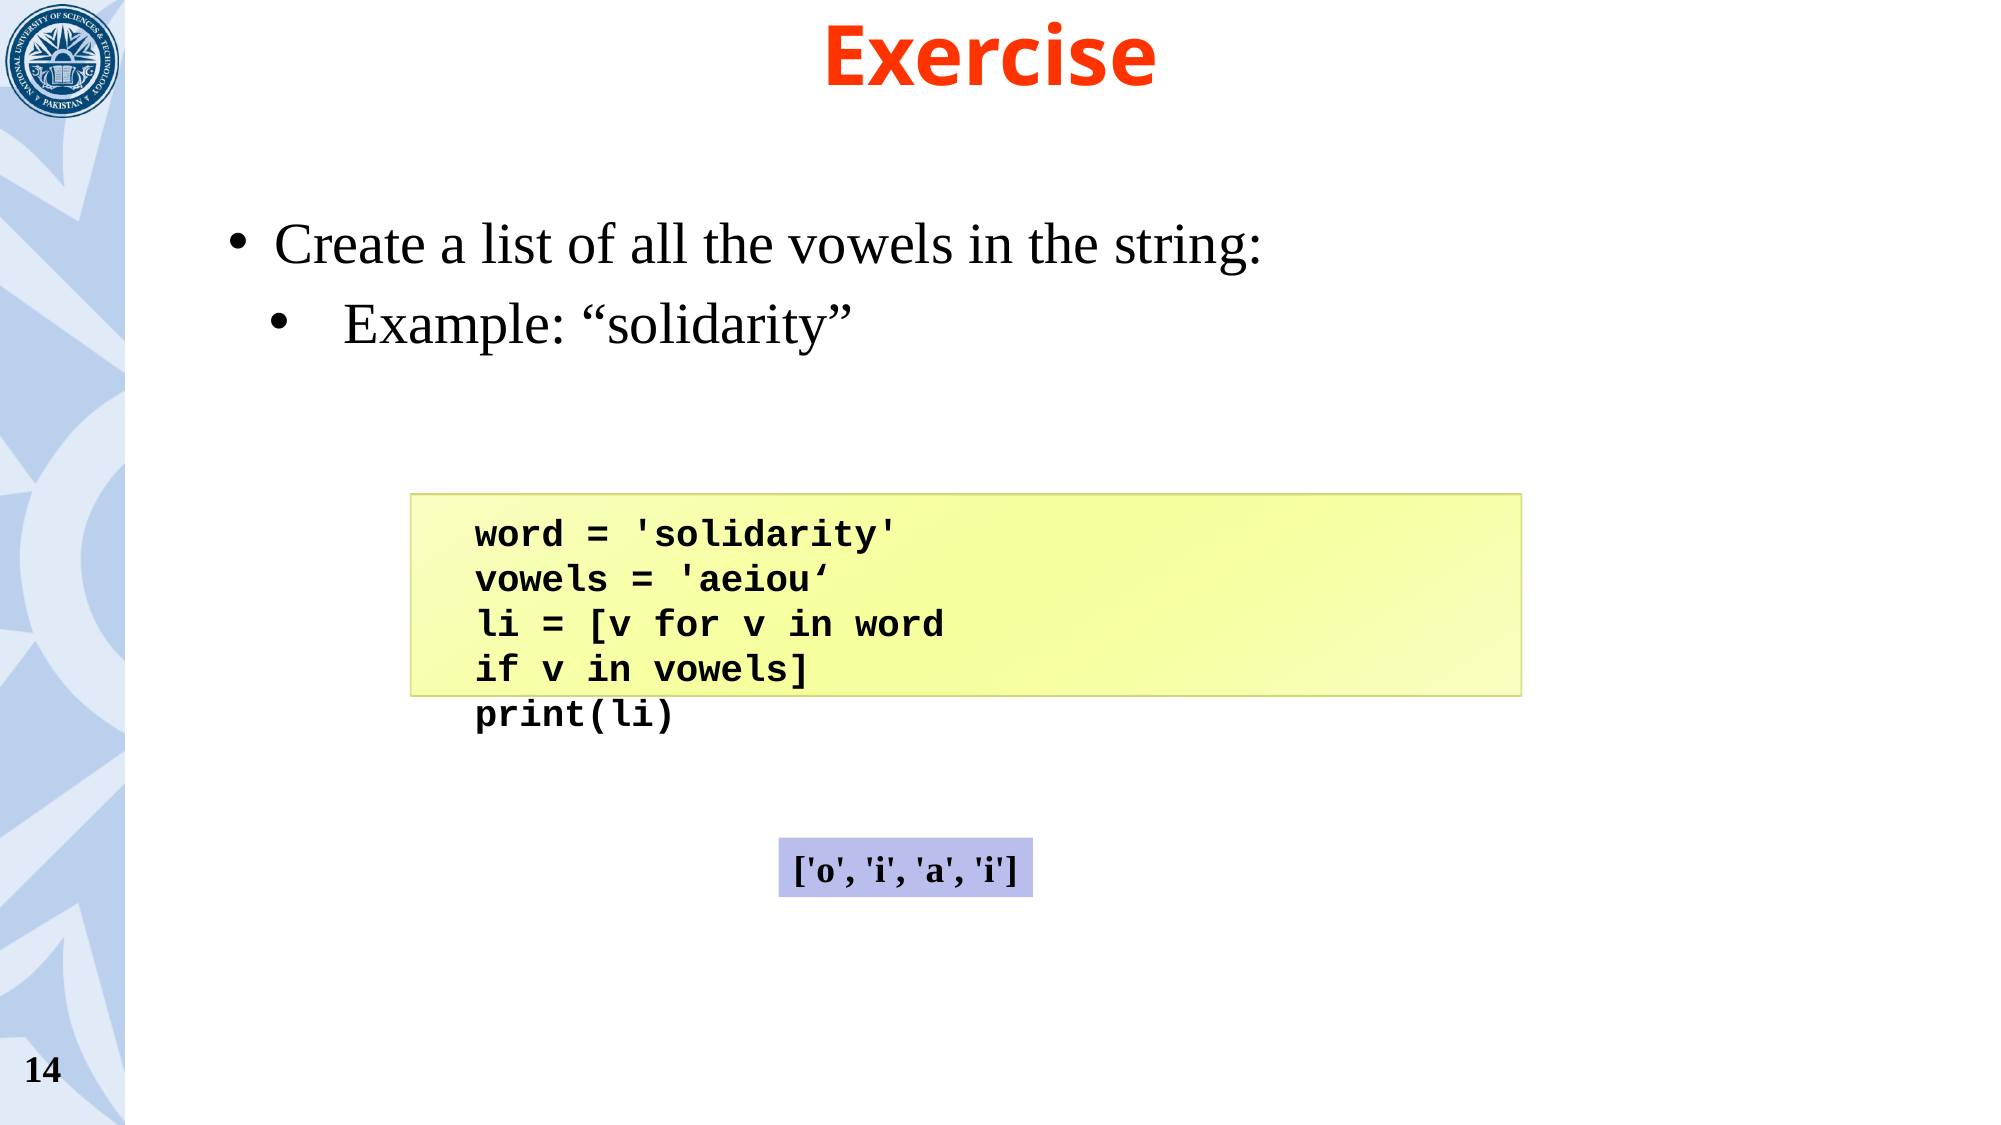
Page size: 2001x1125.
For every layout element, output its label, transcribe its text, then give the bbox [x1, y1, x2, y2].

text_box word = 'solidarity' vowels = 'aeiou‘ li = [v for v in word if v in vowels] print(li) [390, 501, 1391, 741]
slide_number 14 [9, 1037, 426, 1113]
text_box Create a list of all the vowels in the string: Example: “solidarity” [226, 192, 1391, 475]
title Exercise [652, 0, 1348, 147]
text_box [409, 492, 1523, 698]
picture [0, 0, 125, 1125]
text_box ['o', 'i', 'a', 'i'] [778, 837, 1033, 898]
